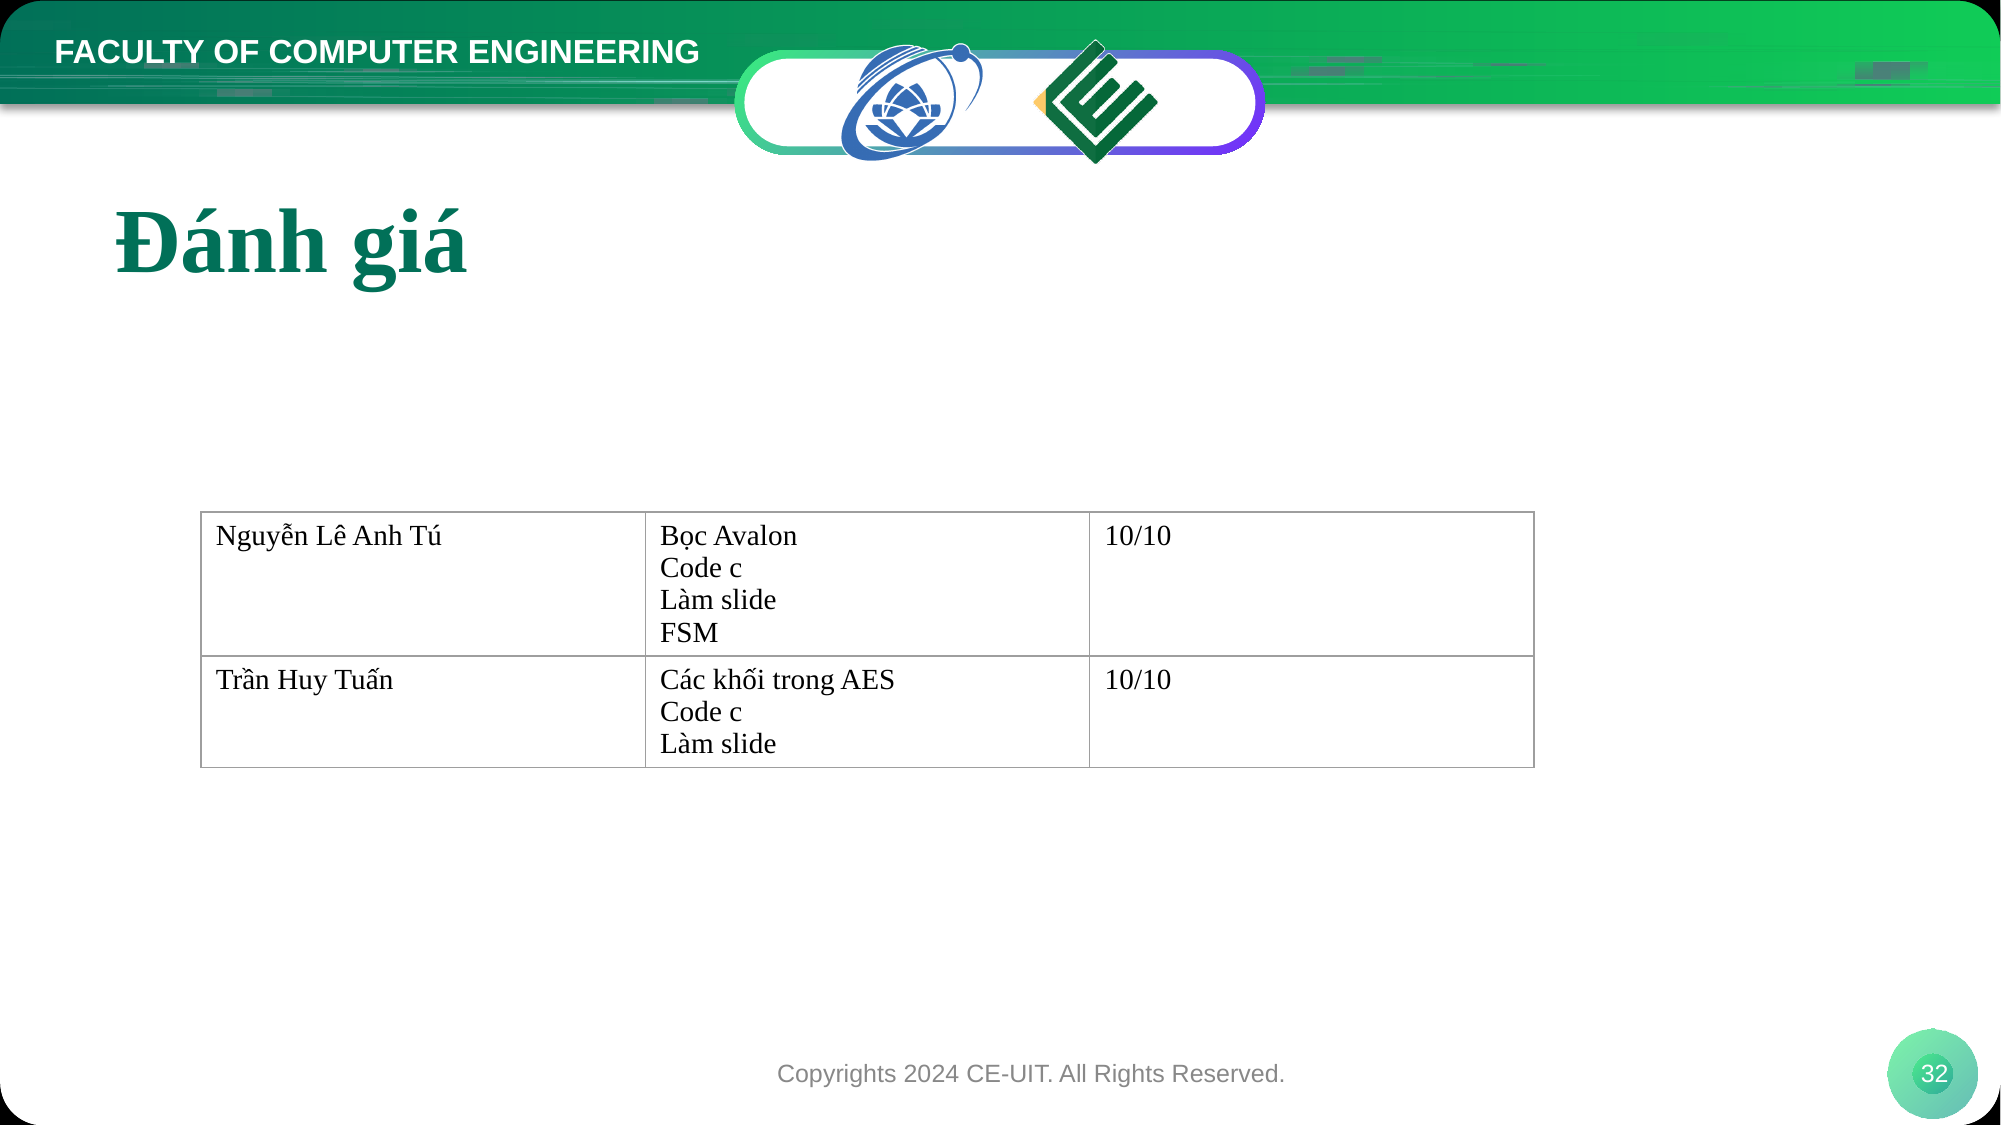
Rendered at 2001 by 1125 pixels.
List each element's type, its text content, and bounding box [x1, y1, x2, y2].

table_cell Trần Huy Tuấn [202, 657, 645, 767]
footer Copyrights 2024 CE-UIT. All Rights Reserved. [694, 1042, 1370, 1103]
table_cell 10/10 [1090, 657, 1533, 767]
table_header Nguyễn Lê Anh Tú [202, 513, 645, 655]
table_header 10/10 [1090, 513, 1533, 655]
table_cell Các khối trong AES Code c Làm slide [646, 657, 1089, 767]
picture [0, 1, 2001, 166]
table_header Bọc Avalon Code c Làm slide FSM [646, 513, 1089, 655]
slide_number 32 [1709, 1042, 2000, 1103]
title Đánh giá [99, 170, 1901, 317]
